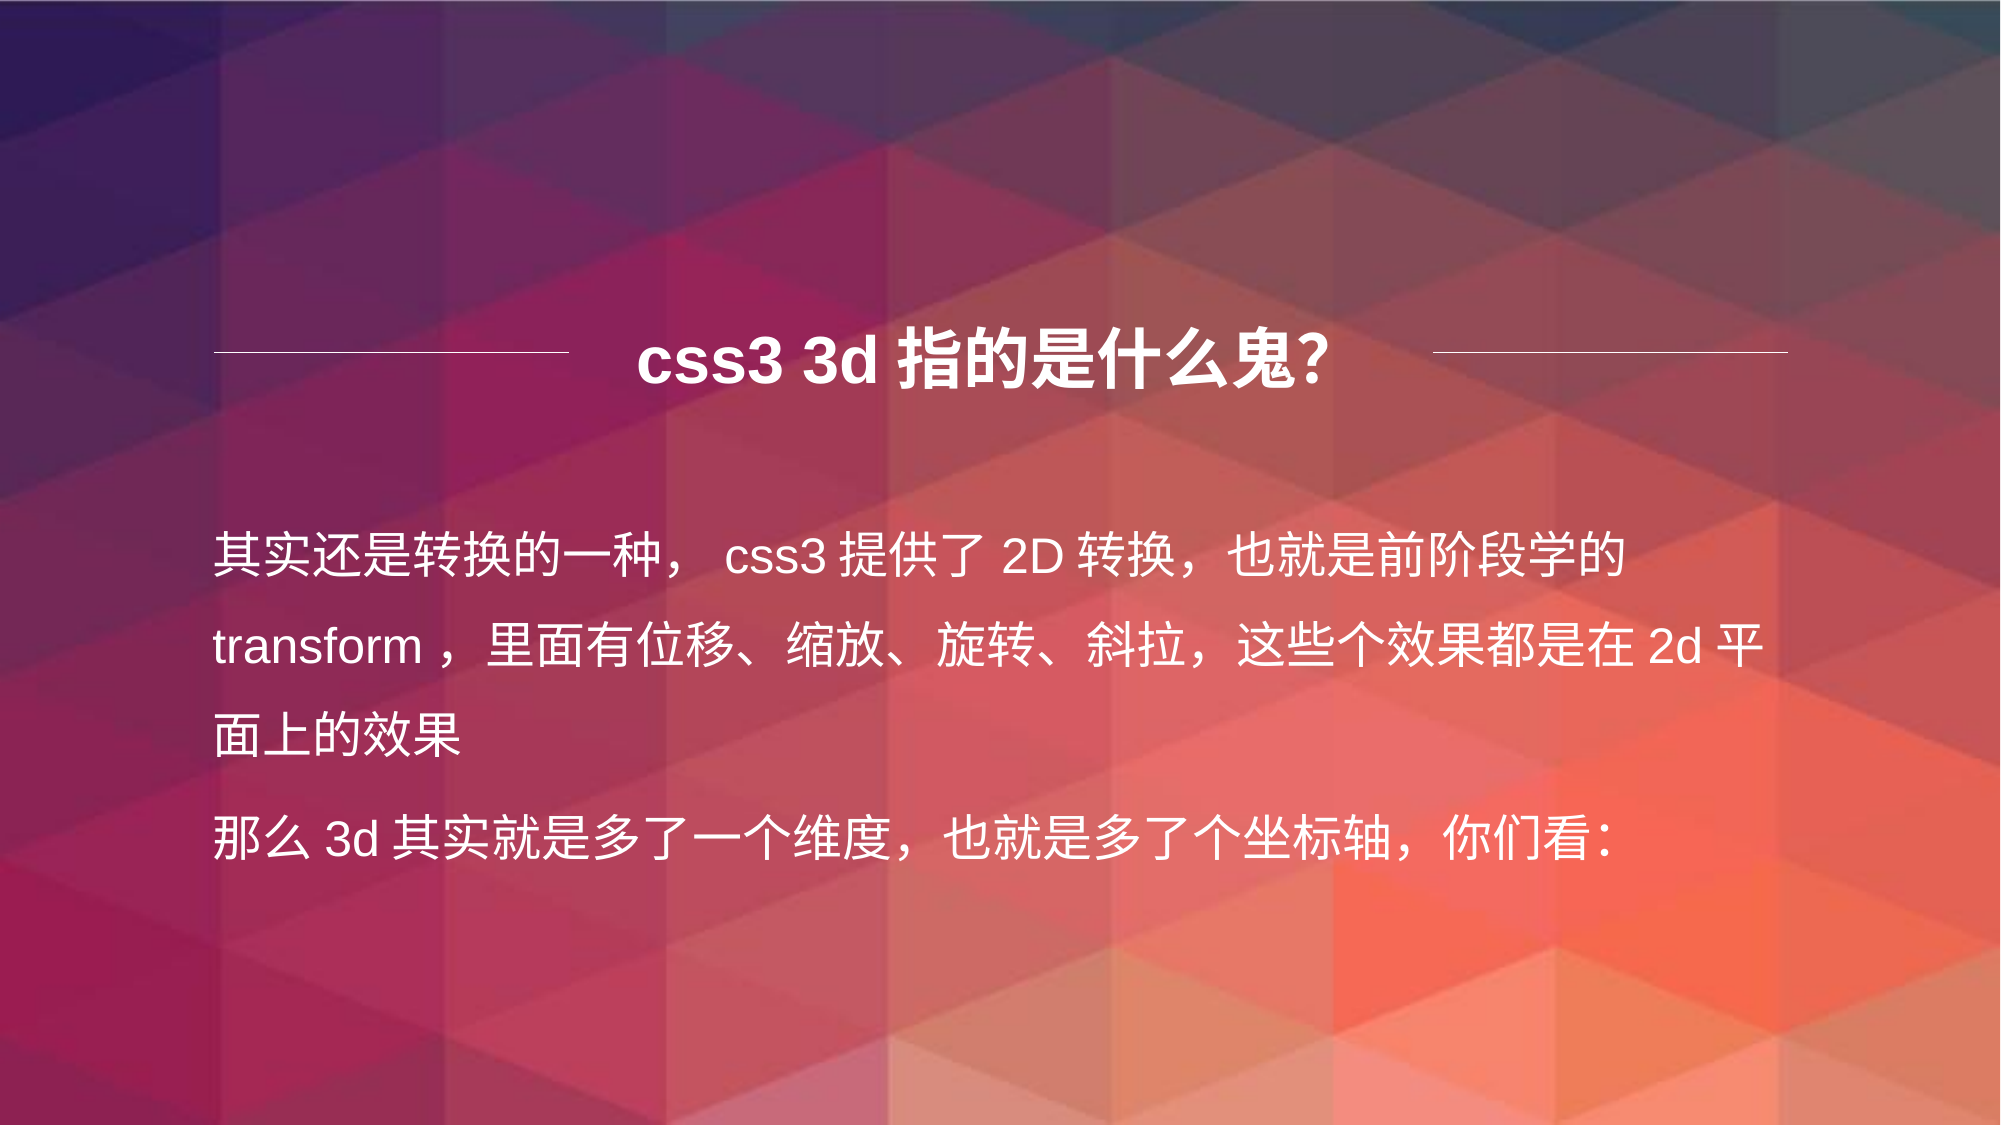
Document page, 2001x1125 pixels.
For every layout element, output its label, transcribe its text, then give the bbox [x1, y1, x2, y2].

list 其实还是转换的一种，css3提供了2D转换，也就是前阶段学的transform，里面有位移、缩放、旋转、斜拉，这些个效果都是在2d平面上的效果 那么3d其实就是多了一个维度，也就是多了个坐标轴，你们看： [197, 486, 1803, 909]
picture [0, 0, 2001, 1125]
title css3 3d指的是什么鬼？ [578, 287, 1422, 443]
